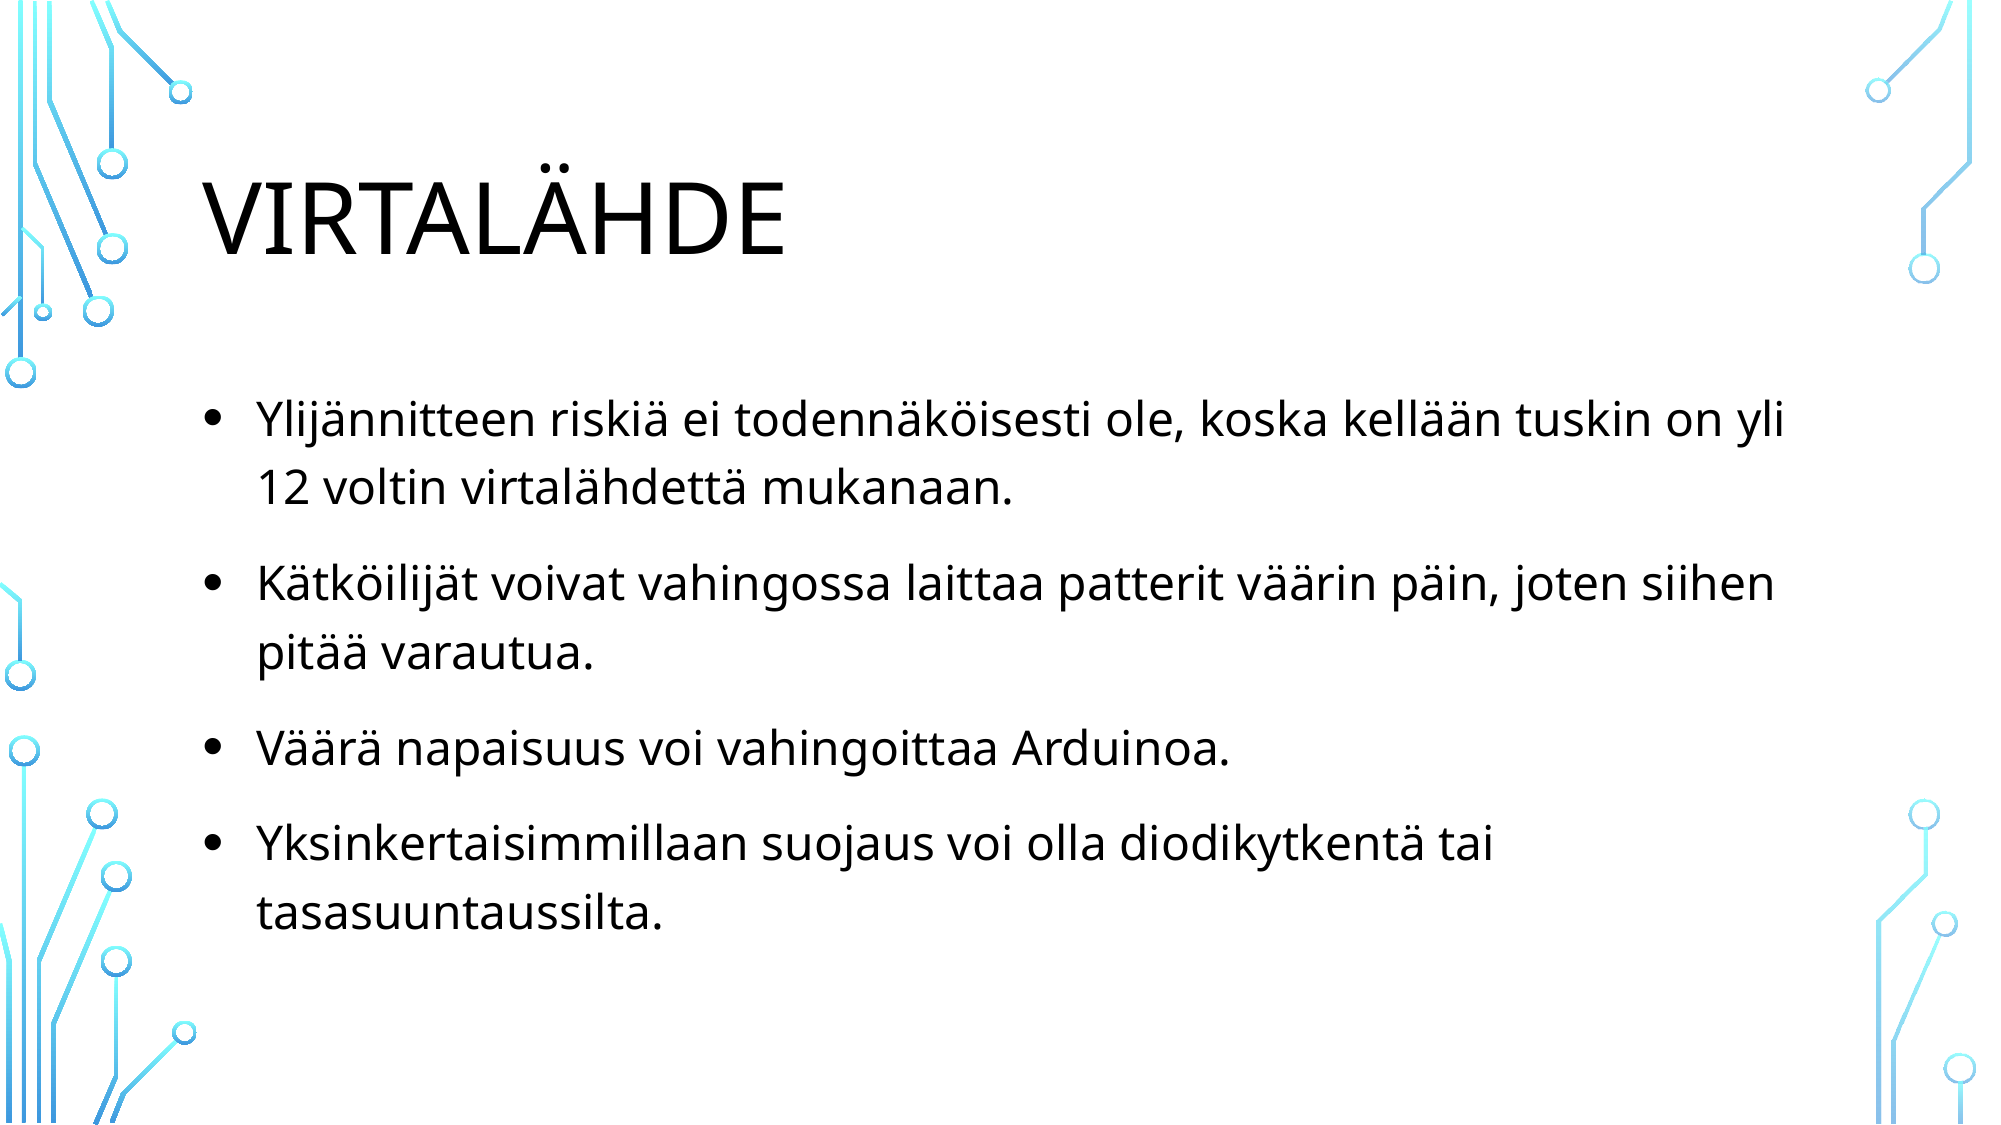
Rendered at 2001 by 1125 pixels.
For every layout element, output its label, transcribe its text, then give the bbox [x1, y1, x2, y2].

title Virtalähde [187, 101, 1813, 344]
list Ylijännitteen riskiä ei todennäköisesti ole, koska kellään tuskin on yli 12 voltin virtalähdettä mukanaan. Kätköilijät voivat vahingossa laittaa patterit väärin päin, joten siihen pitää varautua. Väärä napaisuus voi vahingoittaa Arduinoa. Yksinkertaisimmillaan suojaus voi olla diodikytkentä tai tasasuuntaussilta. [187, 369, 1813, 950]
